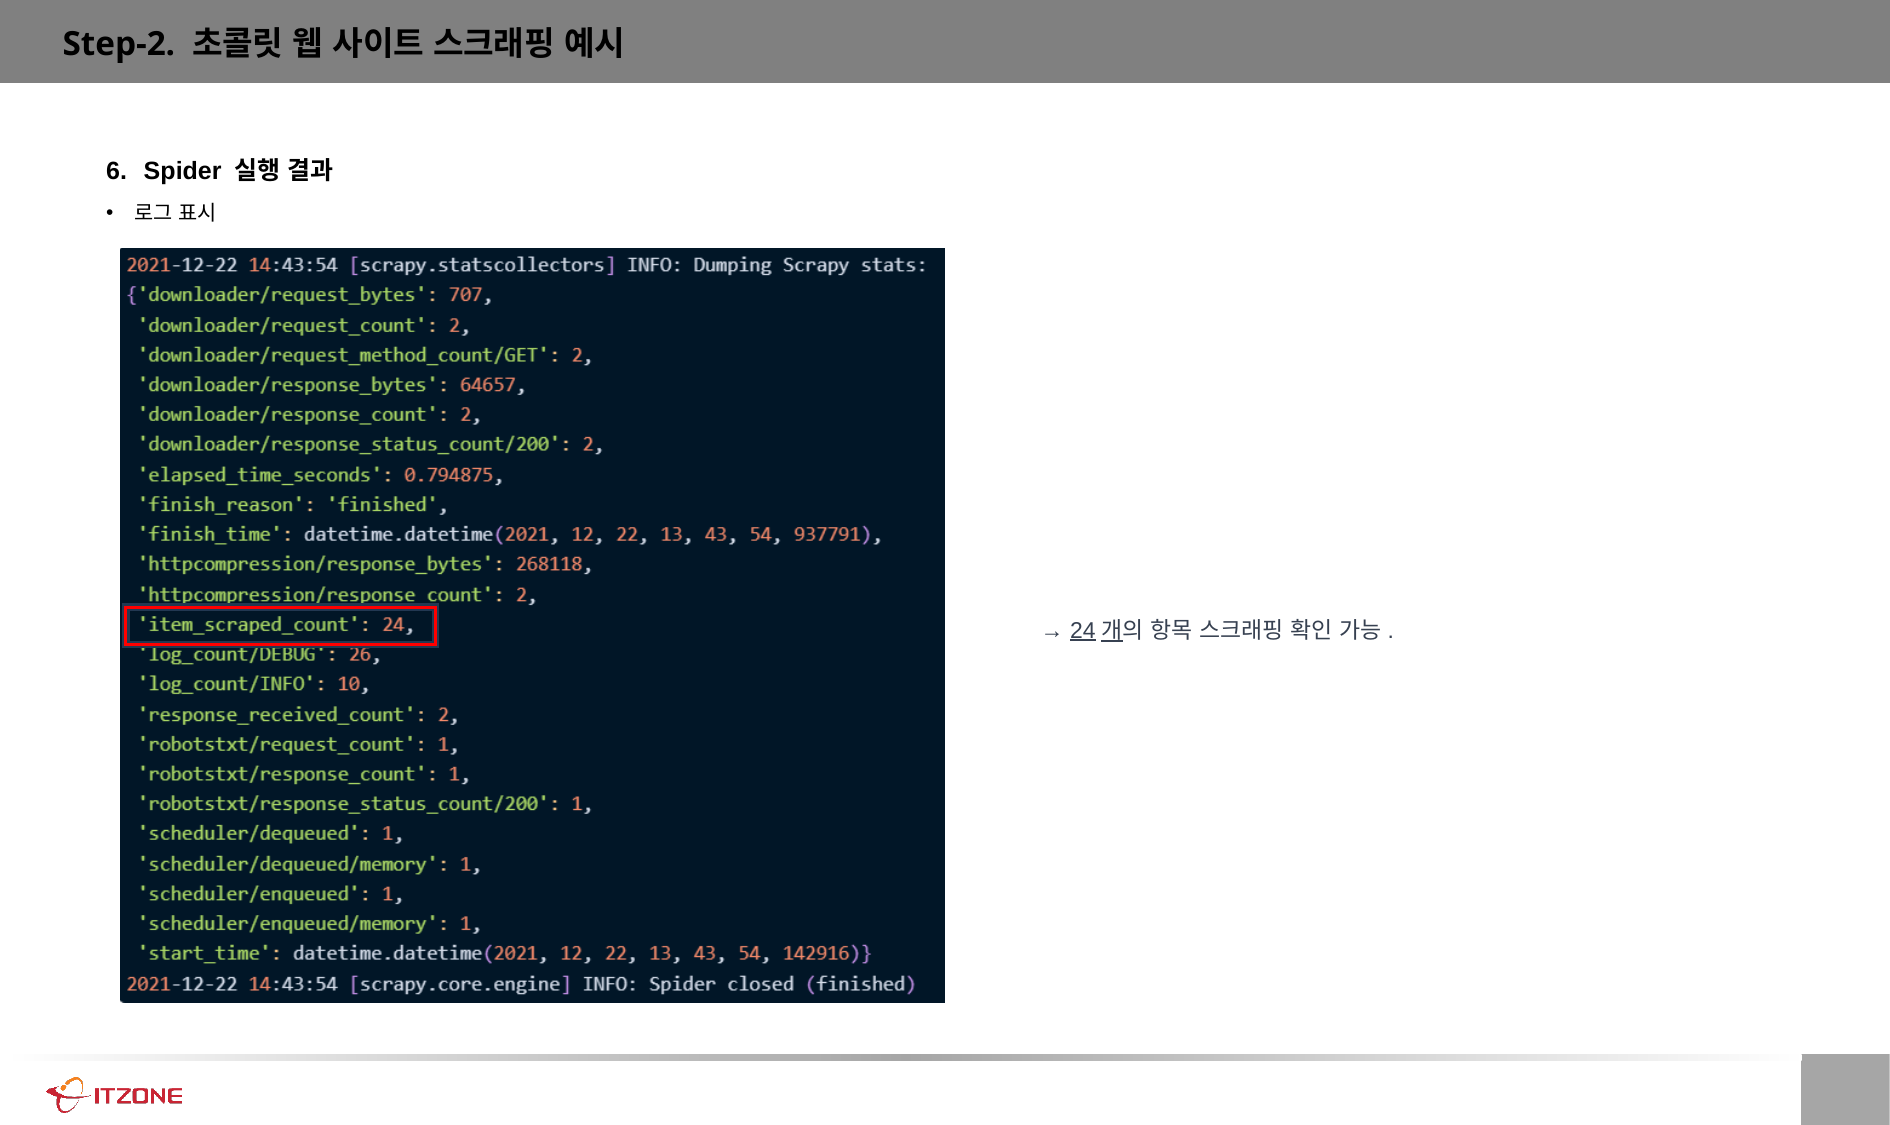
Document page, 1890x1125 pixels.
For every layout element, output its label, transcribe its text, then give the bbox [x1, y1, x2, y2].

picture [46, 1077, 182, 1113]
text_box Spider 실행 결과 로그 표시 → 24개의 항목 스크래핑 확인 가능. [91, 132, 1809, 1037]
picture [120, 248, 945, 1003]
text_box Step-2. 초콜릿 웹 사이트 스크래핑 예시 [47, 14, 993, 70]
